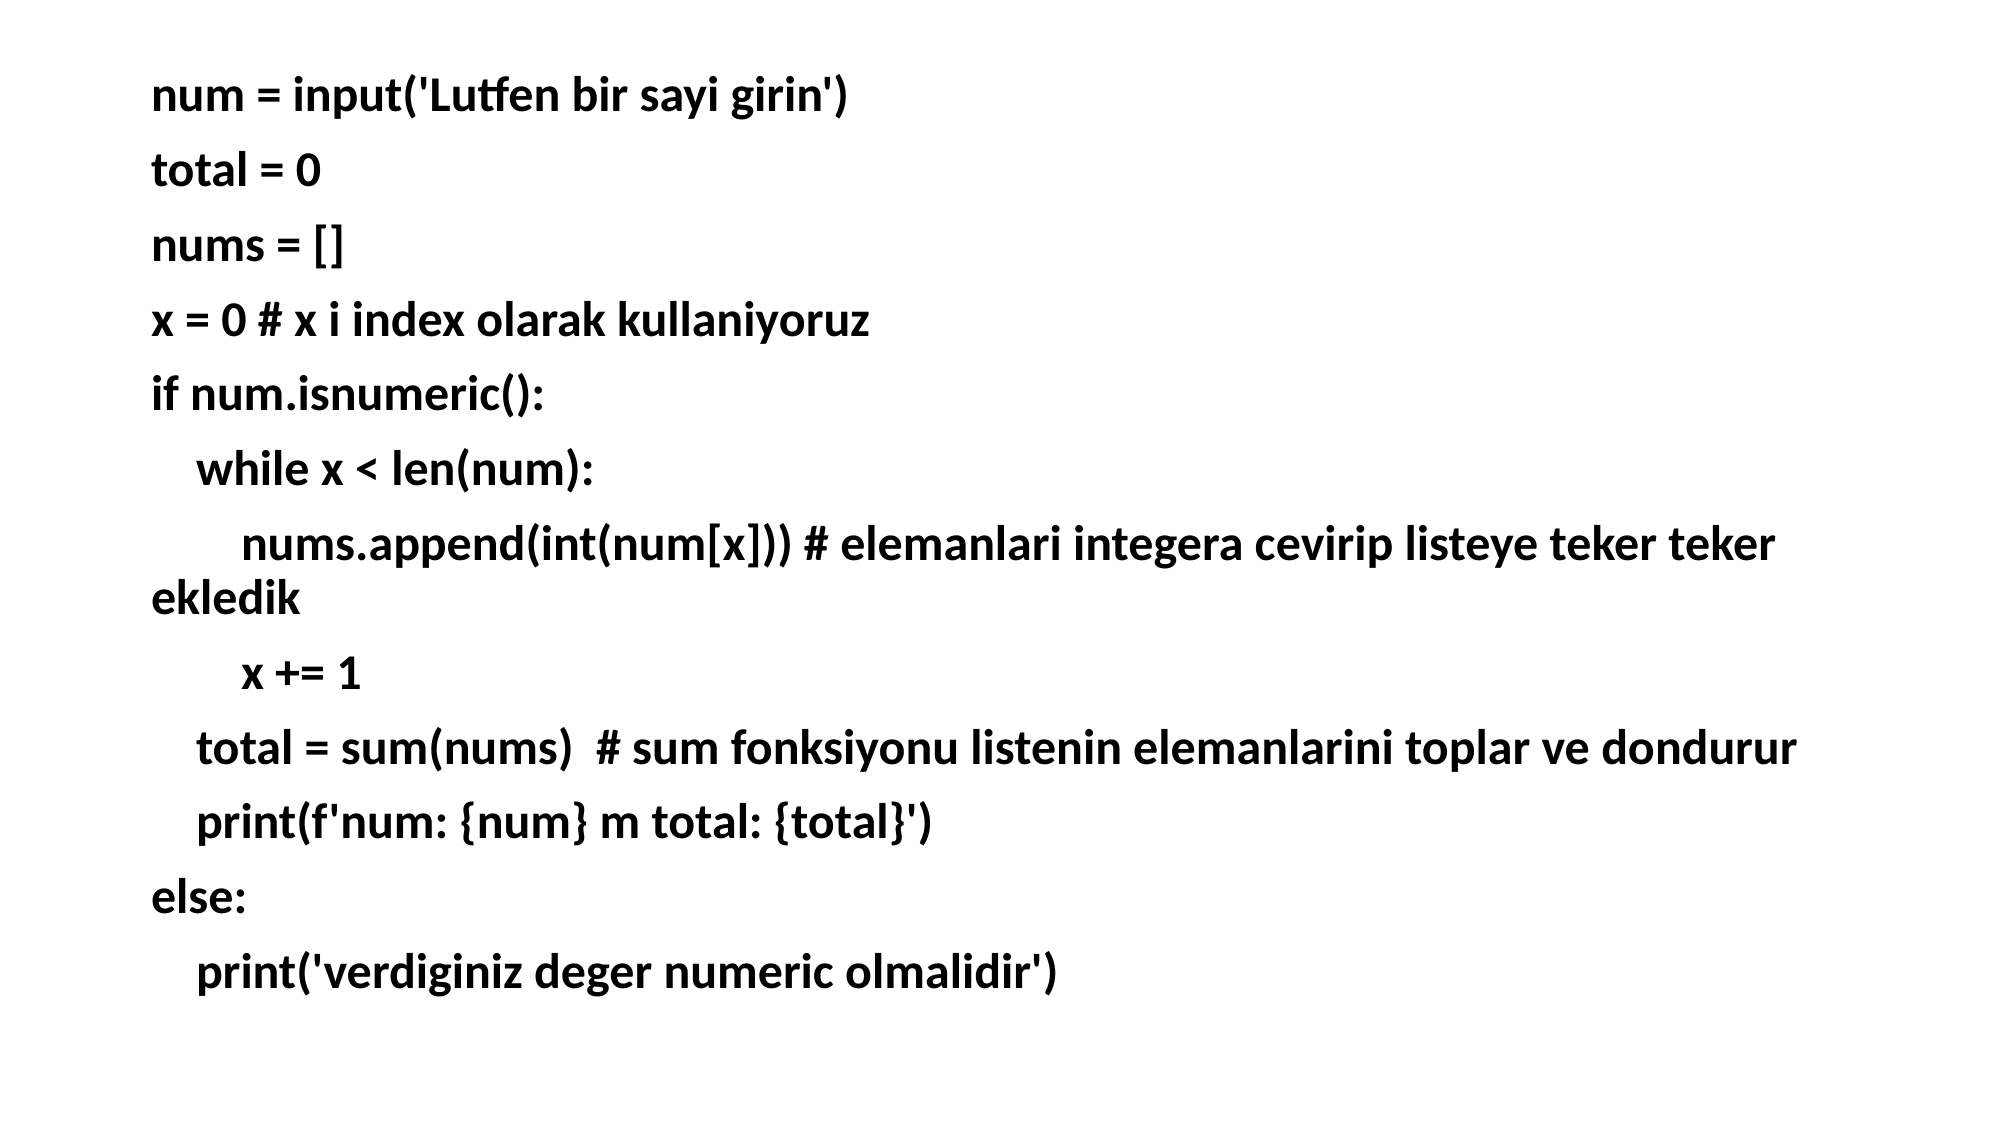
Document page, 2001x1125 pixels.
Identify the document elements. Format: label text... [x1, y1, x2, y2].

subtitle num = input('Lutfen bir sayi girin') total = 0 nums = [] x = 0 # x i index olarak kullaniyoruz if num.isnumeric(): while x < len(num): nums.append(int(num[x])) # elemanlari integera cevirip listeye teker teker ekledik x += 1 total = sum(nums) # sum fonksiyonu listenin elemanlarini toplar ve dondurur print(f'num: {num} m total: {total}') else: print('verdiginiz deger numeric olmalidir') [135, 60, 1904, 950]
